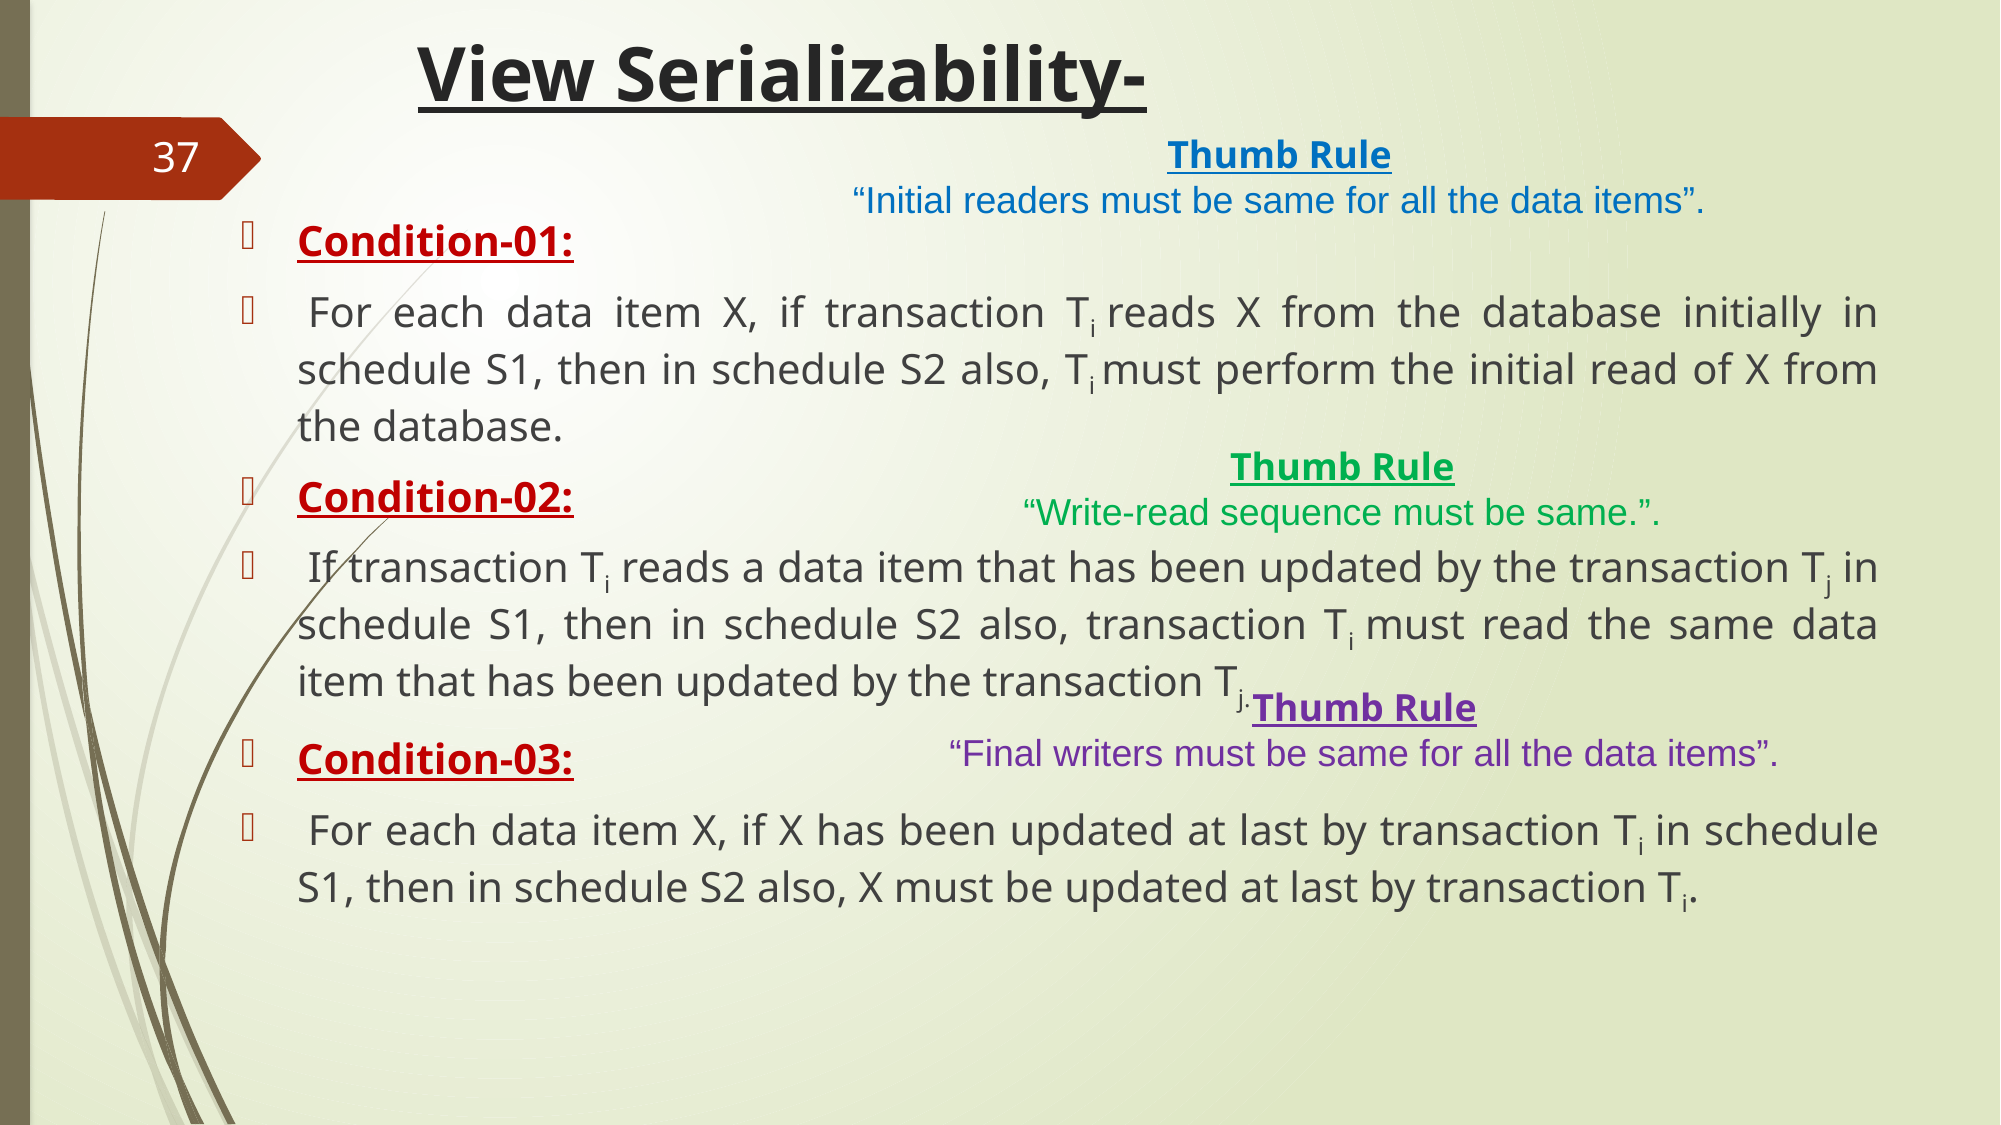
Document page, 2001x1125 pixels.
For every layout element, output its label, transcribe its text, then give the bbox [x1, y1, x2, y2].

slide_number 37 [87, 129, 216, 189]
title View Serializability- [402, 19, 1865, 207]
text_box Thumb Rule “Initial readers must be same for all the data items”. [779, 123, 1780, 229]
text_box Thumb Rule “Write-read sequence must be same.”. [842, 435, 1843, 541]
text_box Thumb Rule “Final writers must be same for all the data items”. [864, 676, 1865, 782]
list Condition-01: For each data item X, if transaction Ti reads X from the database initially in schedule S1, then in schedule S2 also, Ti must perform the initial read of X from the database. Condition-02: If transaction Ti reads a data item that has been updated by the transaction Tj in schedule S1, then in schedule S2 also, transaction Ti must read the same data item that has been updated by the transaction Tj. Condition-03: For each data item X, if X has been updated at last by transaction Ti in schedule S1, then in schedule S2 also, X must be updated at last by transaction Ti. [226, 207, 1894, 1048]
